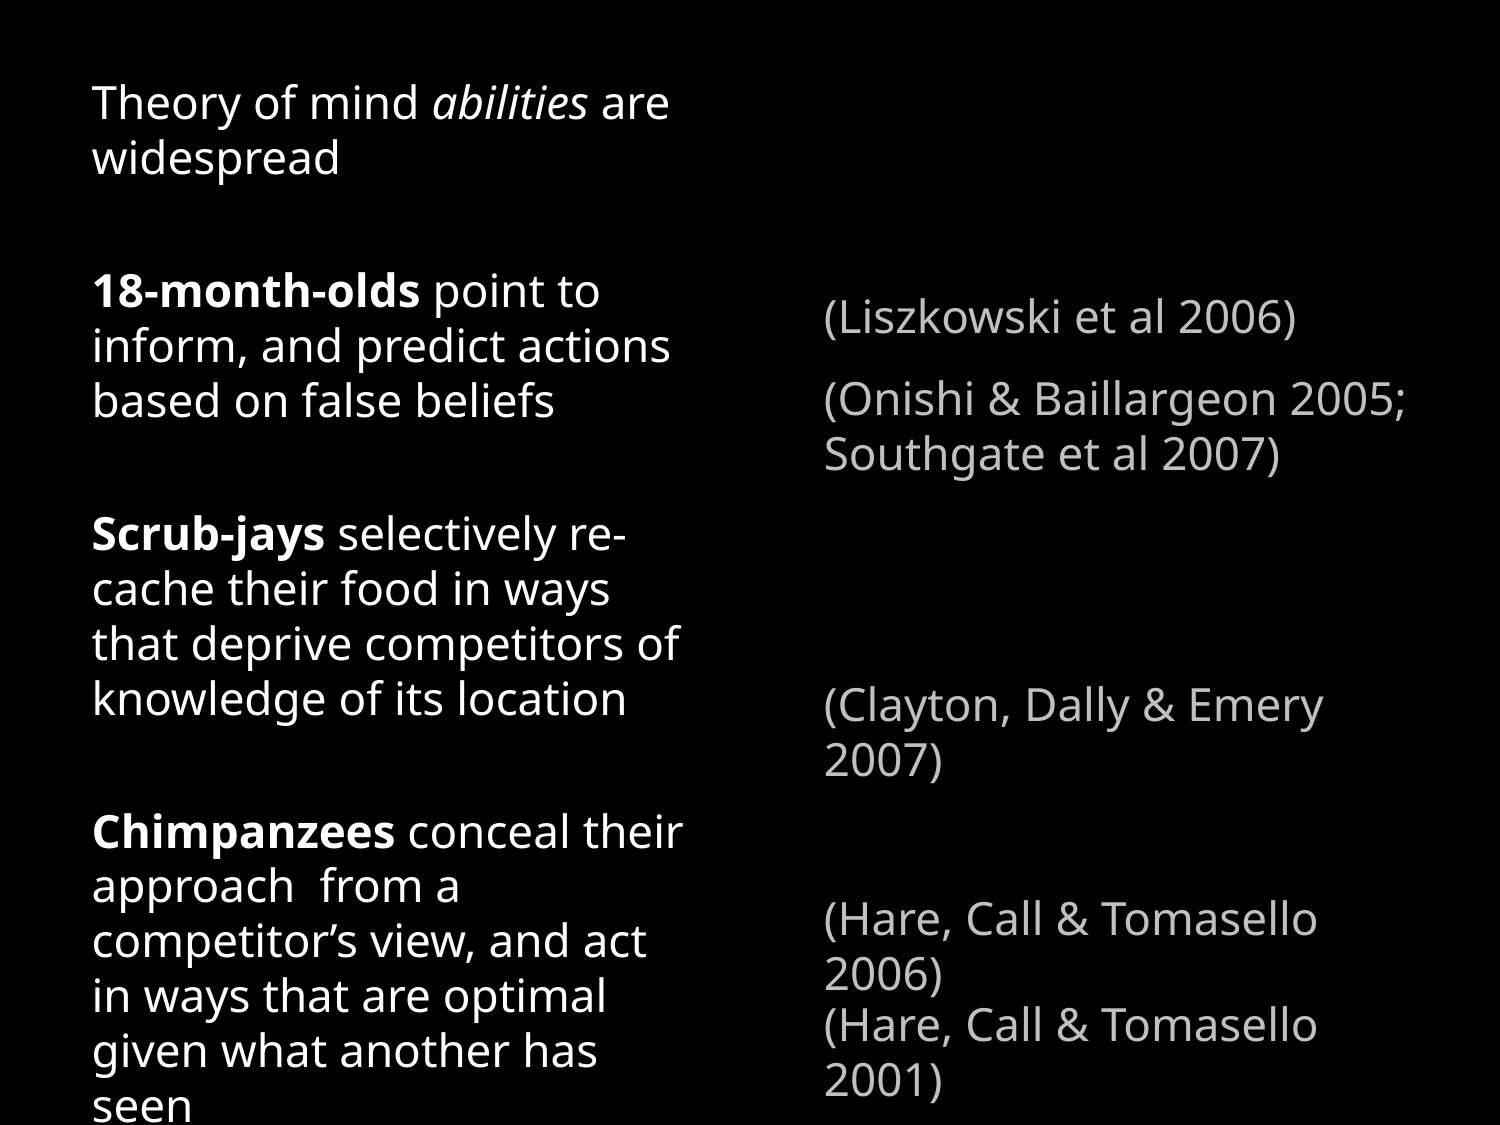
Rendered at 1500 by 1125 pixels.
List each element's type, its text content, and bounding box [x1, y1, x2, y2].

text_box (Hare, Call & Tomasello 2006) [809, 882, 1436, 988]
text_box Theory of mind abilities are widespread 18-month-olds point to inform, and predict actions based on false beliefs Scrub-jays selectively re-cache their food in ways that deprive competitors of knowledge of its location Chimpanzees conceal their approach from a competitor’s view, and act in ways that are optimal given what another has seen [76, 66, 703, 1125]
text_box (Liszkowski et al 2006) [809, 279, 1436, 350]
text_box (Onishi & Baillargeon 2005; Southgate et al 2007) [809, 362, 1436, 488]
text_box (Hare, Call & Tomasello 2001) [809, 988, 1436, 1114]
text_box (Clayton, Dally & Emery 2007) [809, 668, 1436, 794]
